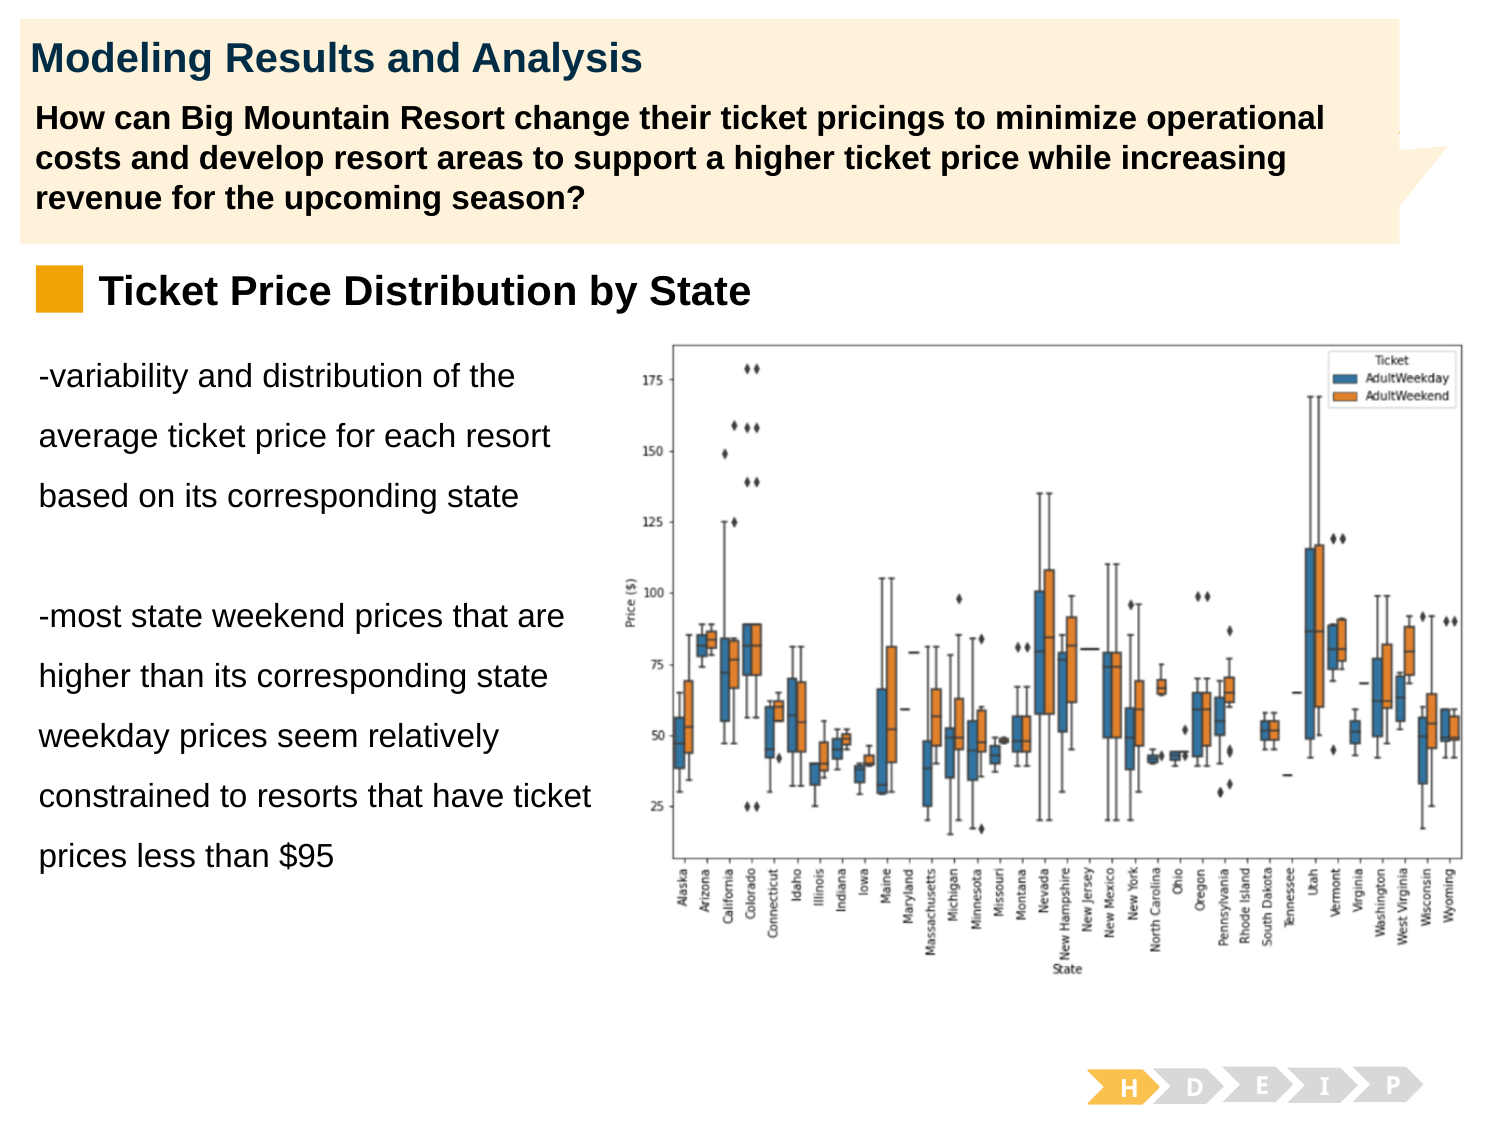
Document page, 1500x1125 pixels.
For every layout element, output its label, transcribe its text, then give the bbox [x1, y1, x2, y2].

text_box [19, 146, 1448, 244]
text_box [35, 265, 84, 313]
text_box E [1222, 1066, 1294, 1103]
text_box -variability and distribution of the average ticket price for each resort based on its corresponding state -most state weekend prices that are higher than its corresponding state weekday prices seem relatively constrained to resorts that have ticket prices less than $95 [23, 327, 628, 938]
text_box [19, 19, 1400, 88]
text_box H [1088, 1070, 1159, 1104]
text_box I [1287, 1067, 1358, 1103]
text_box How can Big Mountain Resort change their ticket pricings to minimize operational costs and develop resort areas to support a higher ticket price while increasing revenue for the upcoming season? [19, 88, 1429, 170]
picture [618, 333, 1473, 979]
text_box P [1352, 1066, 1424, 1103]
title Modeling Results and Analysis [30, 31, 1473, 82]
text_box Ticket Price Distribution by State [98, 270, 798, 308]
text_box D [1152, 1068, 1224, 1104]
